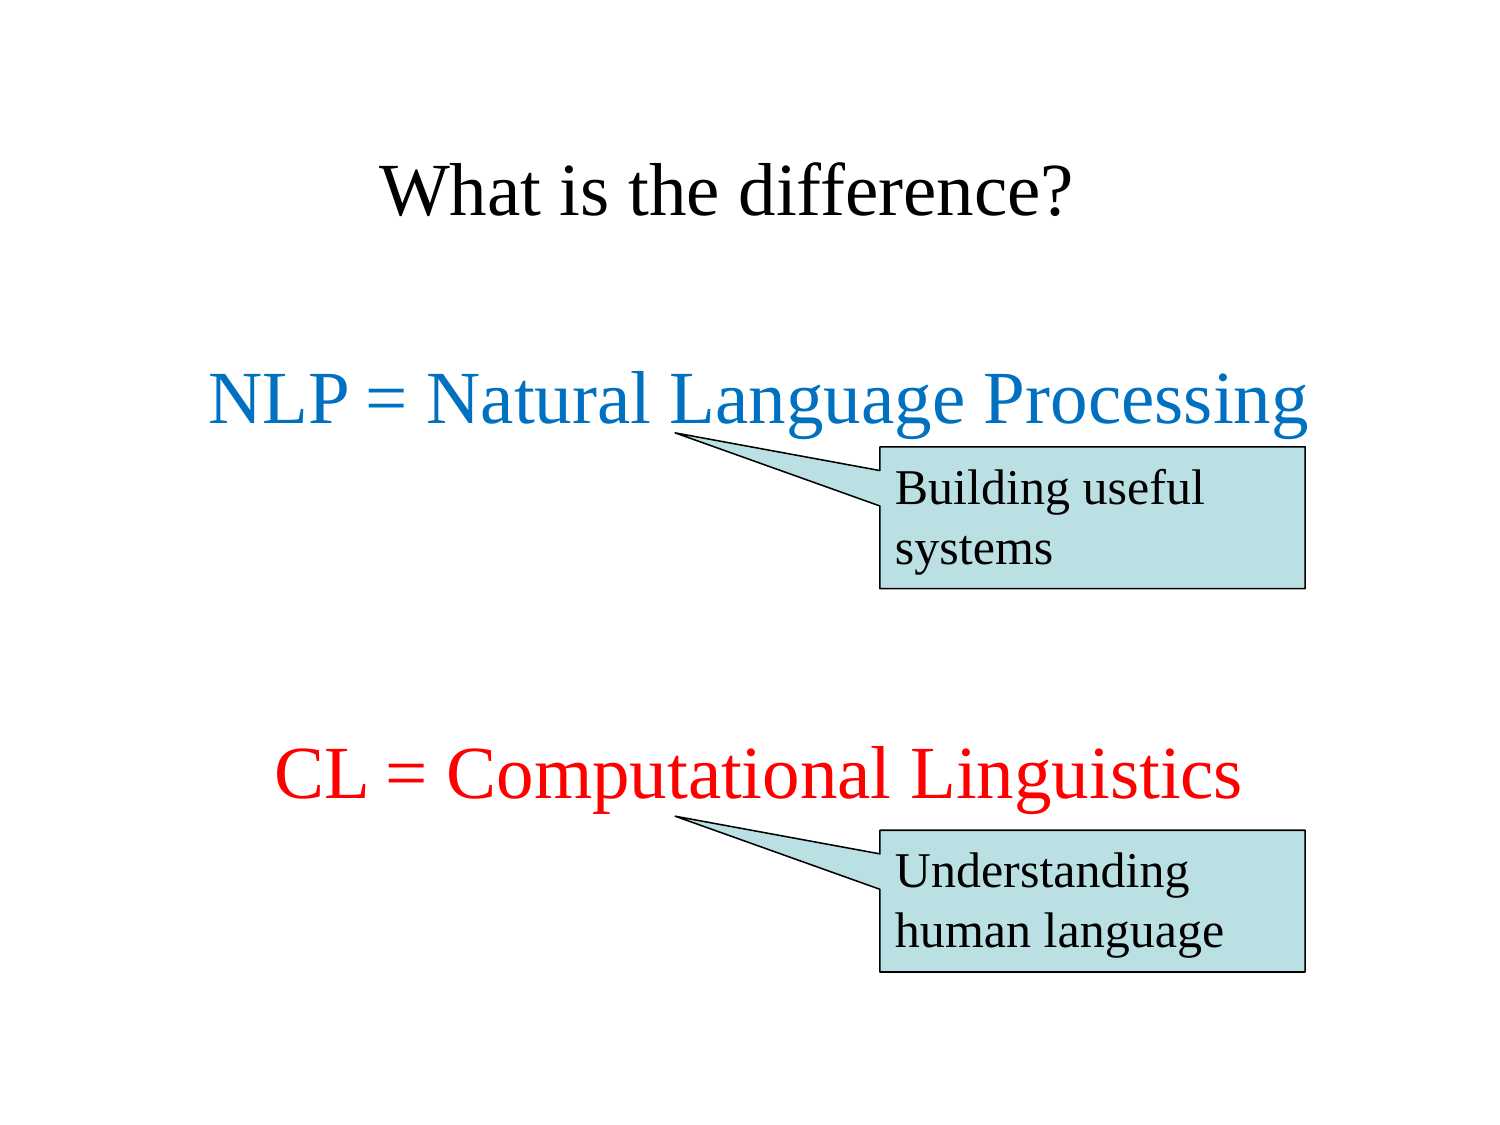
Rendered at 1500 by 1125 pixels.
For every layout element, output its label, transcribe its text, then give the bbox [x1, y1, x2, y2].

text_box CL = Computational Linguistics [259, 715, 1259, 821]
text_box NLP = Natural Language Processing [193, 340, 1325, 446]
text_box What is the difference? [364, 132, 1090, 238]
text_box Building useful systems [675, 432, 1306, 589]
text_box Understanding human language [675, 816, 1306, 972]
